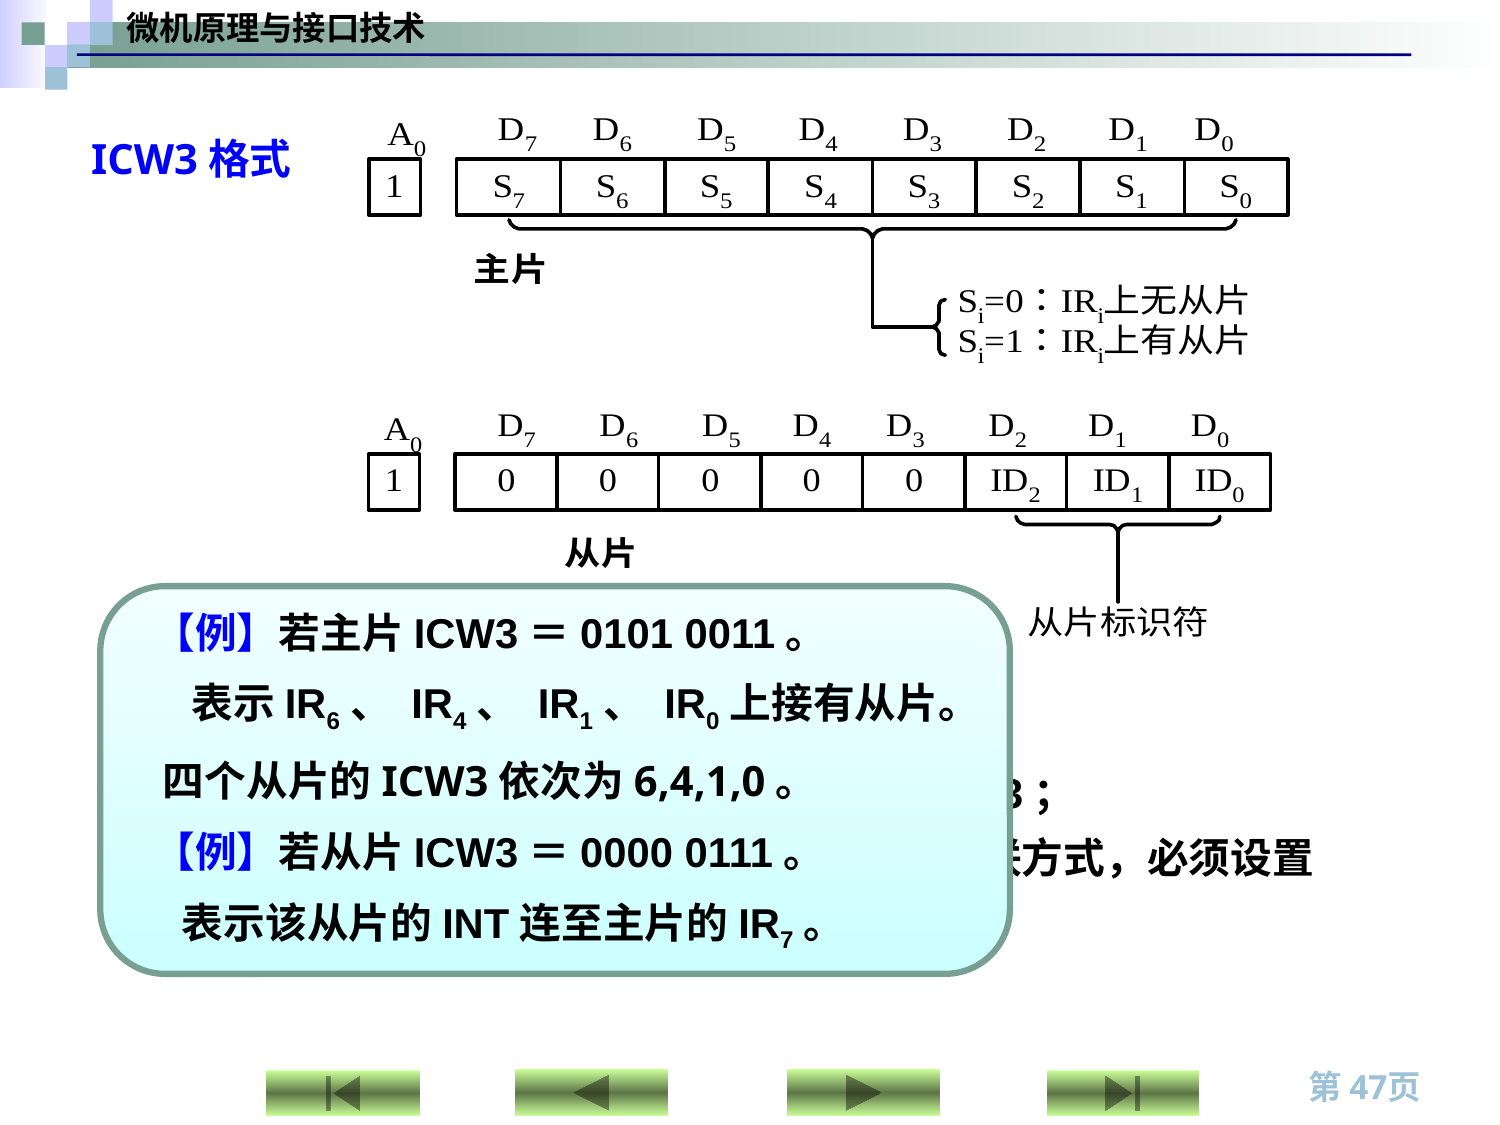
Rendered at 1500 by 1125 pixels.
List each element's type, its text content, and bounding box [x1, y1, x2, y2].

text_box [360, 101, 1297, 539]
text_box 【例】若主片ICW3＝0101 0011。 表示IR6、 IR4、 IR1、 IR0上接有从片。 四个从片的ICW3依次为6,4,1,0。 【例】若从片ICW3＝0000 0111。 表示该从片的INT连至主片的IR7。 [100, 586, 1010, 974]
title ICW3格式 [76, 89, 529, 191]
list ICW3是在级联方式下设置的初始化命令字。 当ICW1中D1＝1，单片使用，不需要ICW3； 当ICW1中D1＝0 ，表示8259A工作于级联方式，必须设置ICW3。 [105, 701, 1458, 1041]
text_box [360, 546, 1285, 829]
